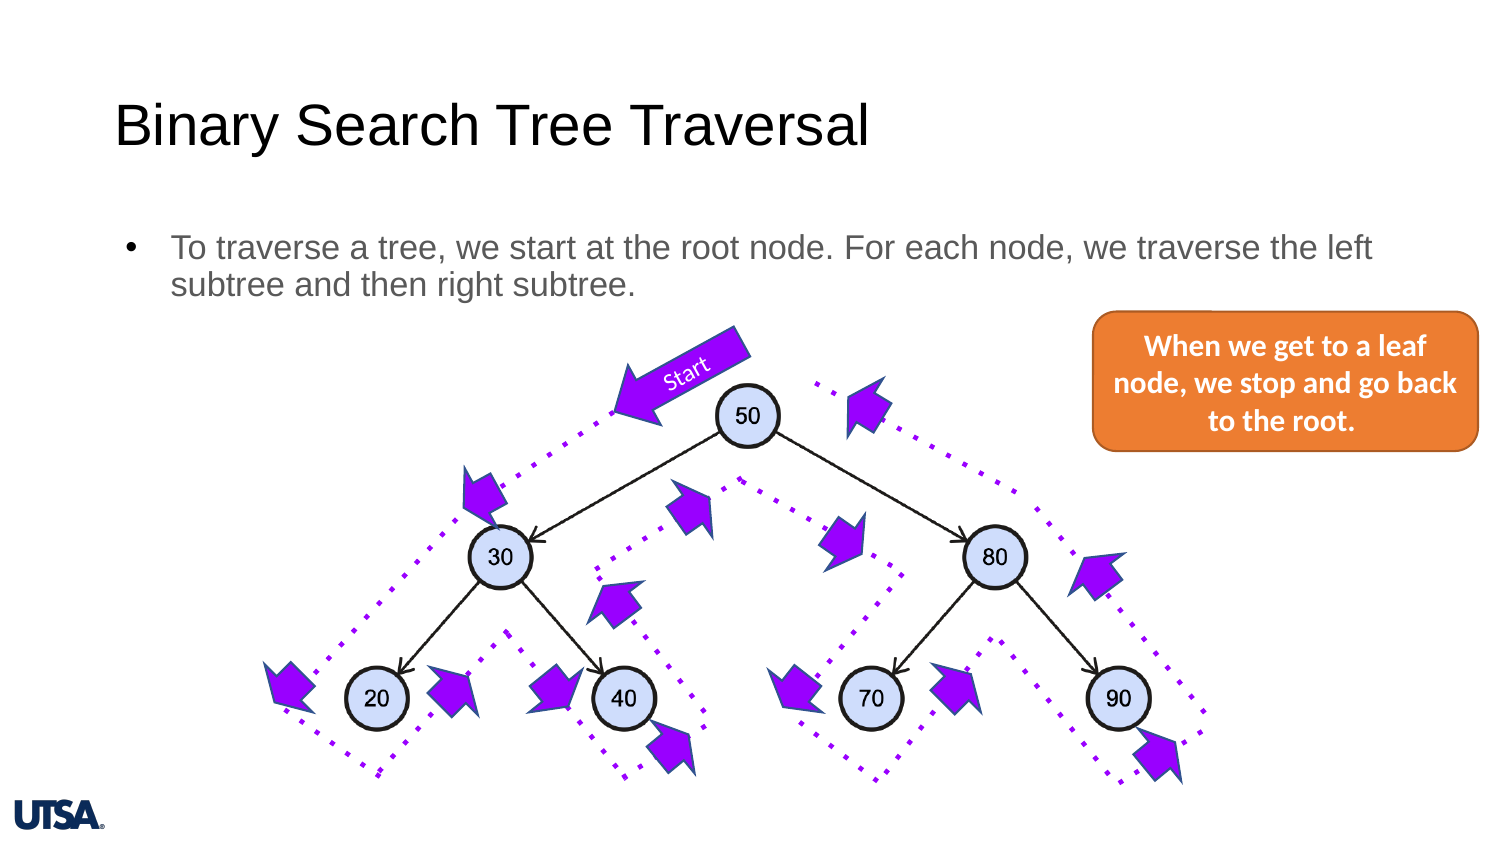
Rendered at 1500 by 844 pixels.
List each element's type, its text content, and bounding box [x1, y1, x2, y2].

list To traverse a tree, we start at the root node. For each node, we traverse the left subtree and then right subtree. [103, 224, 1397, 316]
text_box When we get to a leaf node, we stop and go back to the root. [1211, 311, 1478, 452]
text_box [250, 311, 1210, 795]
picture [14, 799, 105, 830]
title Binary Search Tree Traversal [103, 44, 1397, 208]
